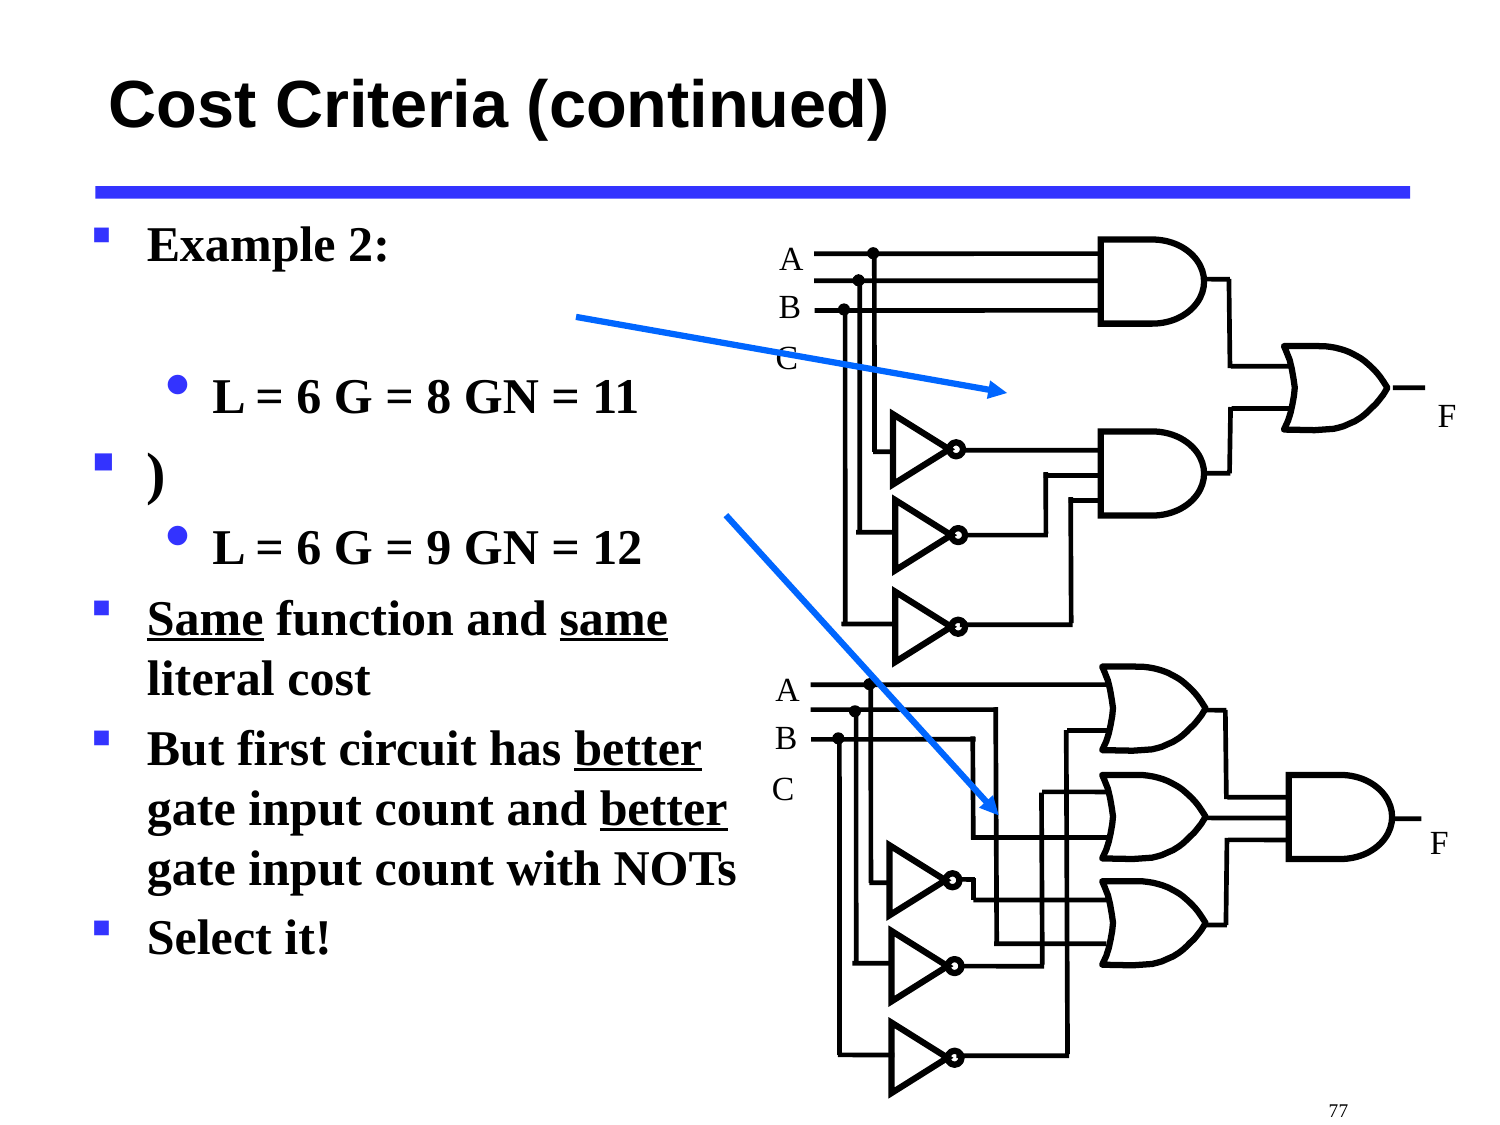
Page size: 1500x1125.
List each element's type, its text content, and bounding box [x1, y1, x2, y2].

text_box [733, 189, 1496, 663]
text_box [729, 620, 1489, 1094]
slide_number 77 [1185, 1068, 1500, 1125]
title Cost Criteria (continued) [75, 17, 1351, 185]
